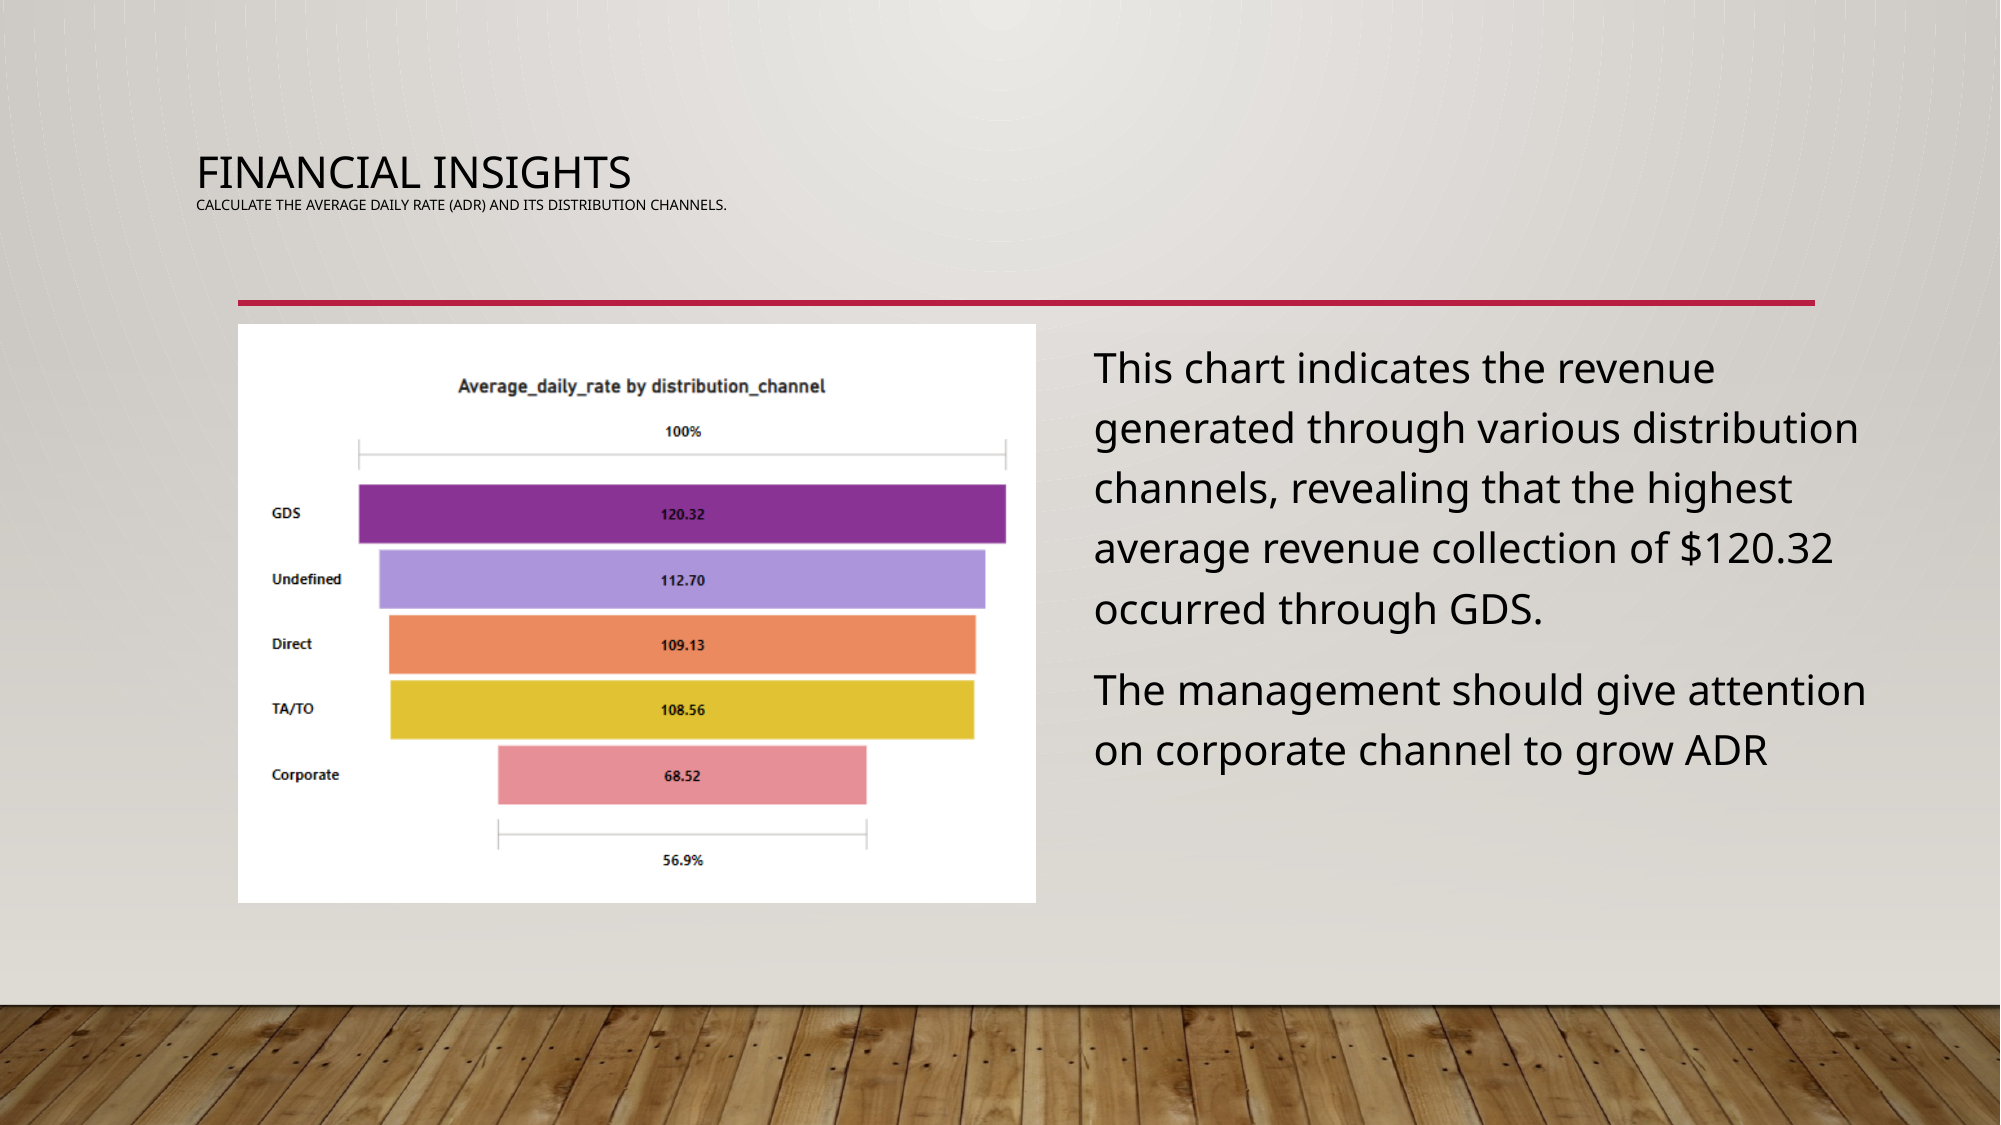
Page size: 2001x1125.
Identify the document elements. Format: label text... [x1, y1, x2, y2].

title Financial Insights Calculate the average daily rate (ADR) and its distribution channels. [127, 143, 1703, 303]
picture [238, 324, 1036, 903]
list This chart indicates the revenue generated through various distribution channels, revealing that the highest average revenue collection of $120.32 occurred through GDS. The management should give attention on corporate channel to grow ADR [1078, 324, 1921, 955]
picture [0, 1005, 2000, 1125]
